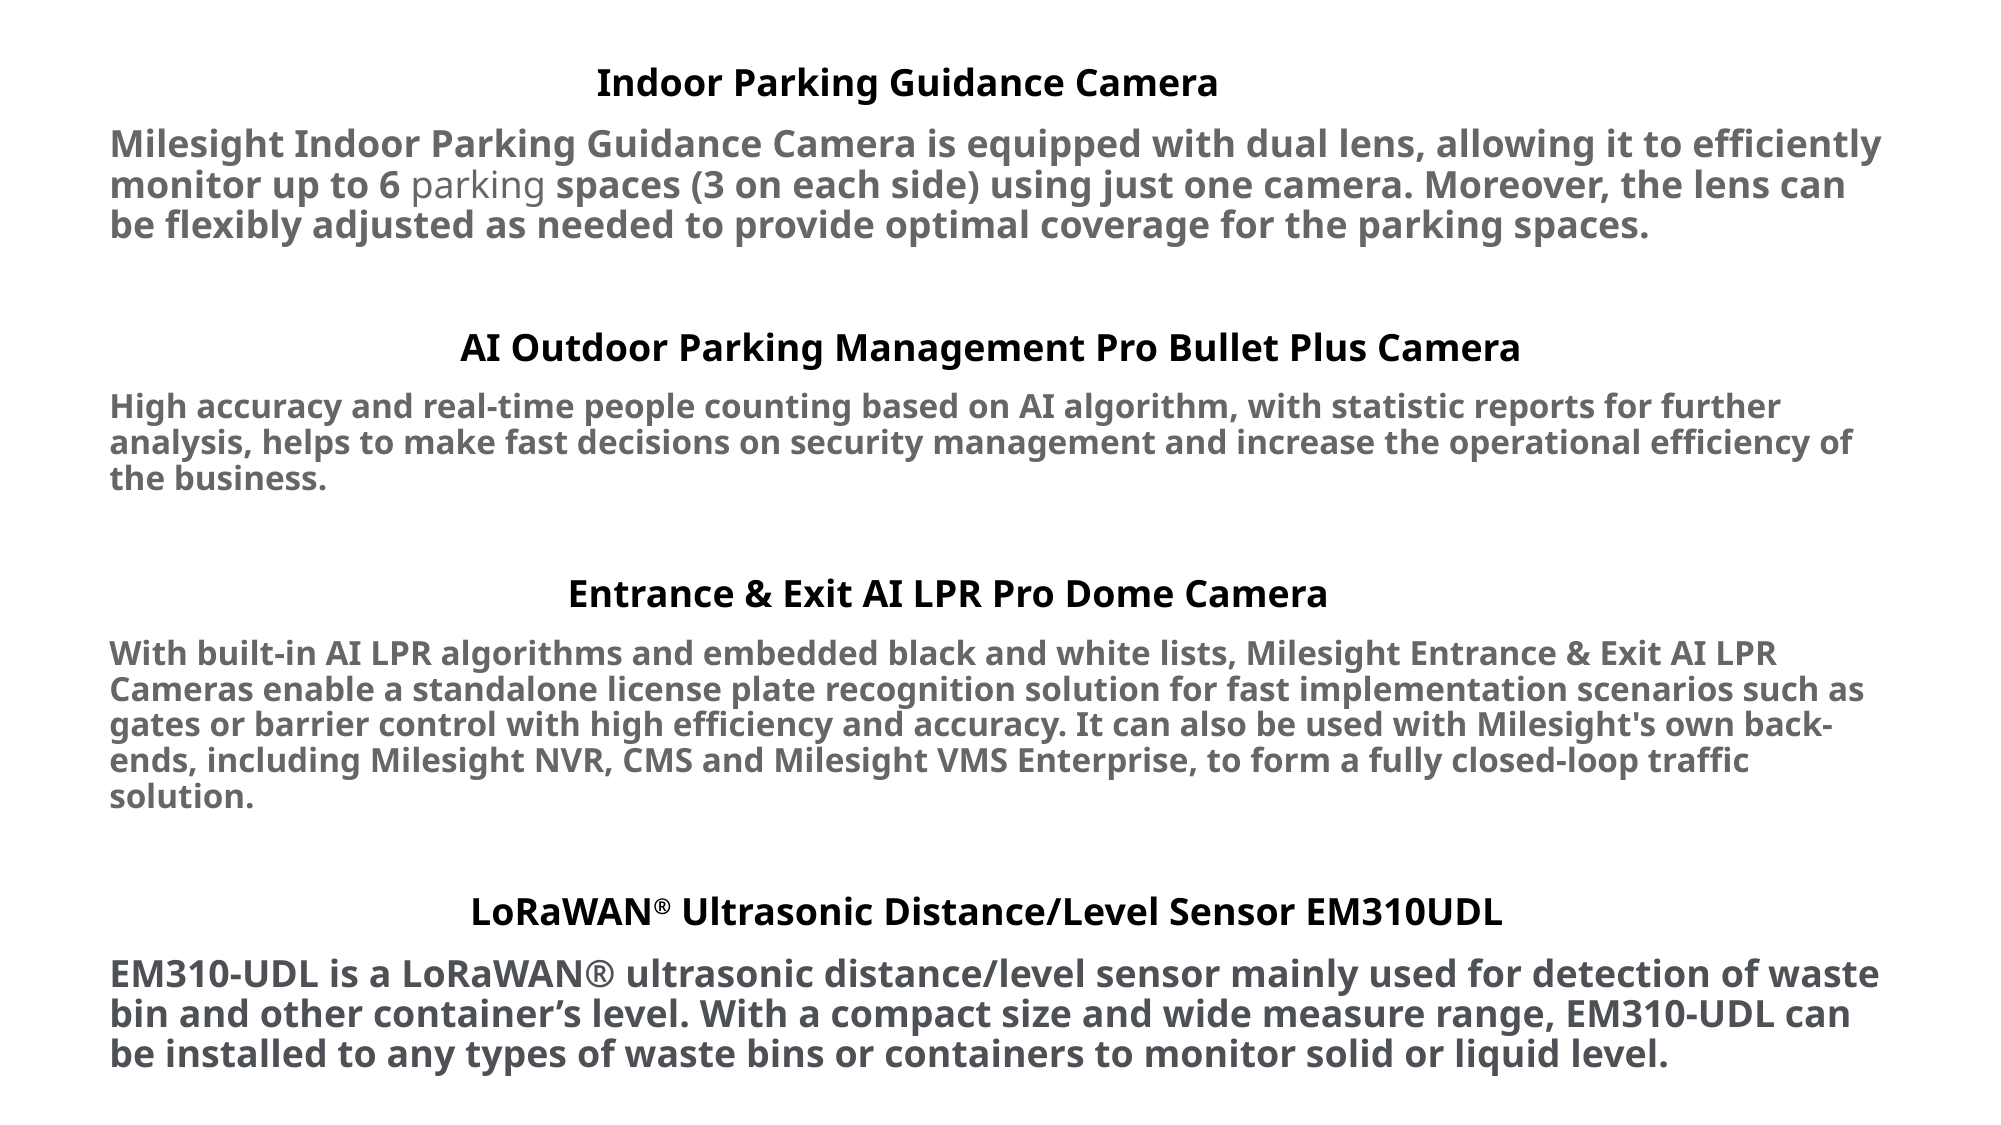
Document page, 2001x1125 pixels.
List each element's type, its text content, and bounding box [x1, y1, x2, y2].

subtitle Indoor Parking Guidance Camera Milesight Indoor Parking Guidance Camera is equipped with dual lens, allowing it to efficiently monitor up to 6 parking spaces (3 on each side) using just one camera. Moreover, the lens can be flexibly adjusted as needed to provide optimal coverage for the parking spaces. AI Outdoor Parking Management Pro Bullet Plus Camera High accuracy and real-time people counting based on AI algorithm, with statistic reports for further analysis, helps to make fast decisions on security management and increase the operational efficiency of the business. Entrance & Exit AI LPR Pro Dome Camera With built-in AI LPR algorithms and embedded black and white lists, Milesight Entrance & Exit AI LPR Cameras enable a standalone license plate recognition solution for fast implementation scenarios such as gates or barrier control with high efficiency and accuracy. It can also be used with Milesight's own back-ends, including Milesight NVR, CMS and Milesight VMS Enterprise, to form a fully closed-loop traffic solution. LoRaWAN® Ultrasonic Distance/Level Sensor EM310UDL EM310-UDL is a LoRaWAN® ultrasonic distance/level sensor mainly used for detection of waste bin and other container’s level. With a compact size and wide measure range, EM310-UDL can be installed to any types of waste bins or containers to monitor solid or liquid level. [94, 56, 1906, 1125]
